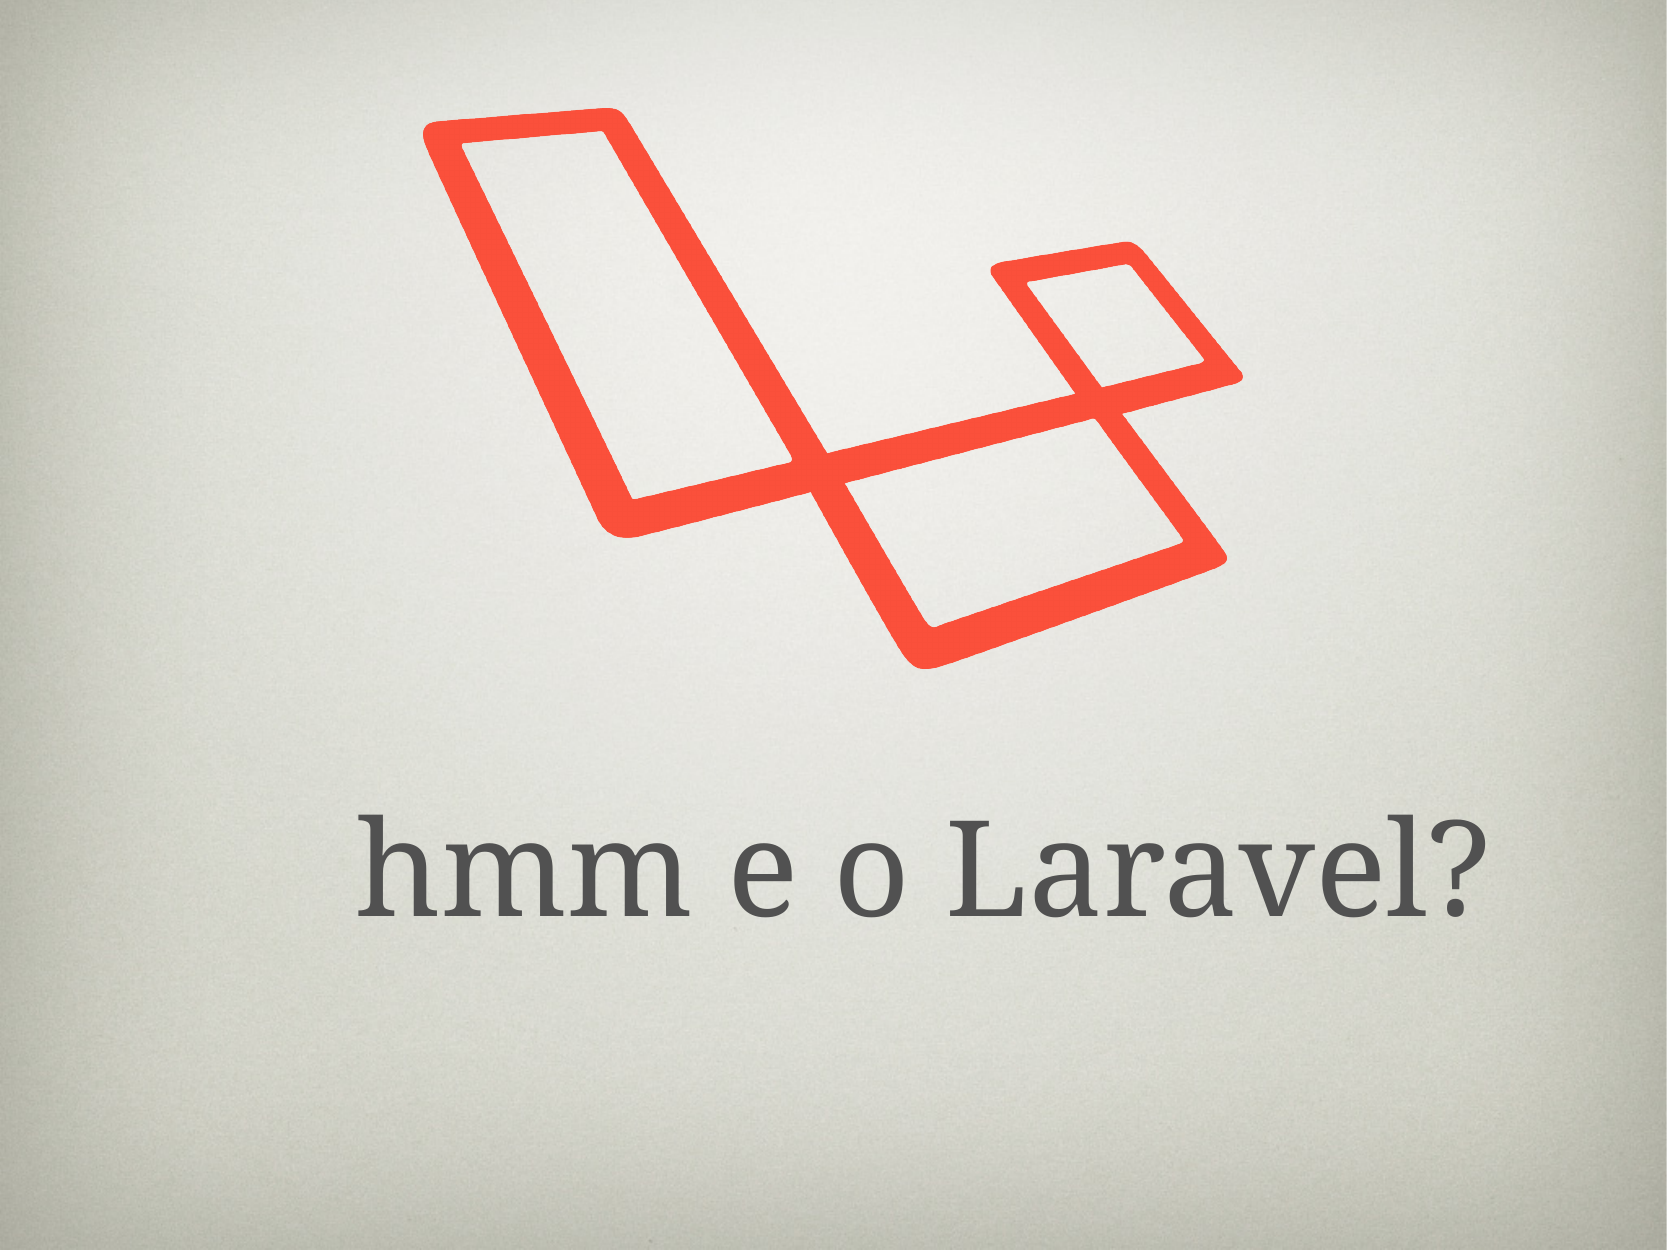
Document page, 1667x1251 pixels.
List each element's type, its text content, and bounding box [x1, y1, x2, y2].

text_box hmm e o Laravel? [350, 776, 1498, 950]
picture [0, 0, 1667, 1250]
